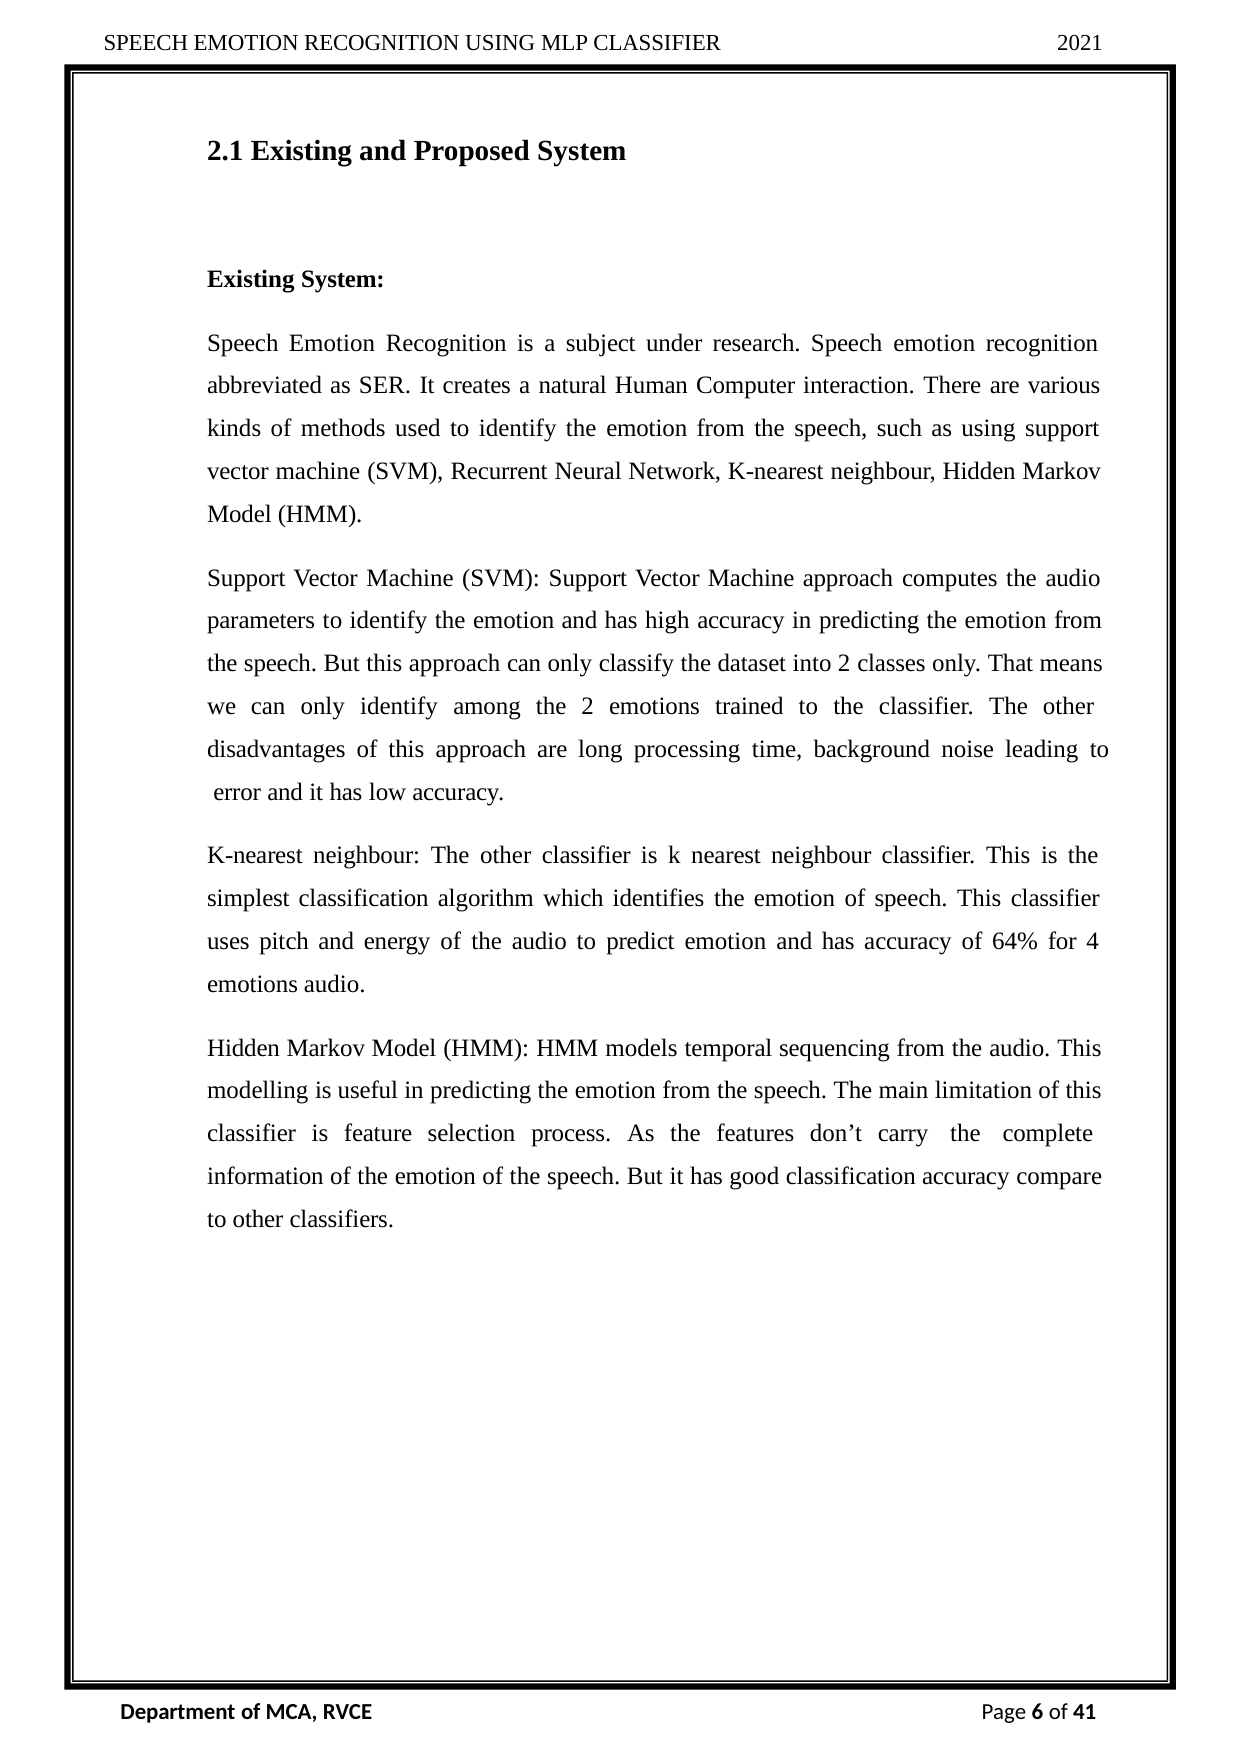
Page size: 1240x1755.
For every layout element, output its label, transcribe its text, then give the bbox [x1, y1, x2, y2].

text_box Existing System: Speech Emotion Recognition is a subject under research. Speech emotion recognition abbreviated as SER. It creates a natural Human Computer interaction. There are various kinds of methods used to identify the emotion from the speech, such as using support vector machine (SVM), Recurrent Neural Network, K-nearest neighbour, Hidden Markov Model (HMM). Support Vector Machine (SVM): Support Vector Machine approach computes the audio parameters to identify the emotion and has high accuracy in predicting the emotion from the speech. But this approach can only classify the dataset into 2 classes only. That means we can only identify among the 2 emotions trained to the classifier. The other disadvantages of this approach are long processing time, background noise leading to error and it has low accuracy. K-nearest neighbour: The other classifier is k nearest neighbour classifier. This is the simplest classification algorithm which identifies the emotion of speech. This classifier uses pitch and energy of the audio to predict emotion and has accuracy of 64% for 4 emotions audio. Hidden Markov Model (HMM): HMM models temporal sequencing from the audio. This modelling is useful in predicting the emotion from the speech. The main limitation of this classifier is feature selection process. As the features don’t carry the complete information of the emotion of the speech. But it has good classification accuracy compare to other classifiers. [204, 260, 1110, 1233]
text_box 2.1 Existing and Proposed System [204, 129, 630, 167]
text_box SPEECH EMOTION RECOGNITION USING MLP CLASSIFIER [101, 25, 728, 56]
slide_number Page 6 of 41 [979, 1700, 1117, 1755]
text_box [64, 64, 1176, 1690]
text_box 2021 [1055, 25, 1106, 56]
footer Department of MCA, RVCE [118, 1700, 376, 1755]
